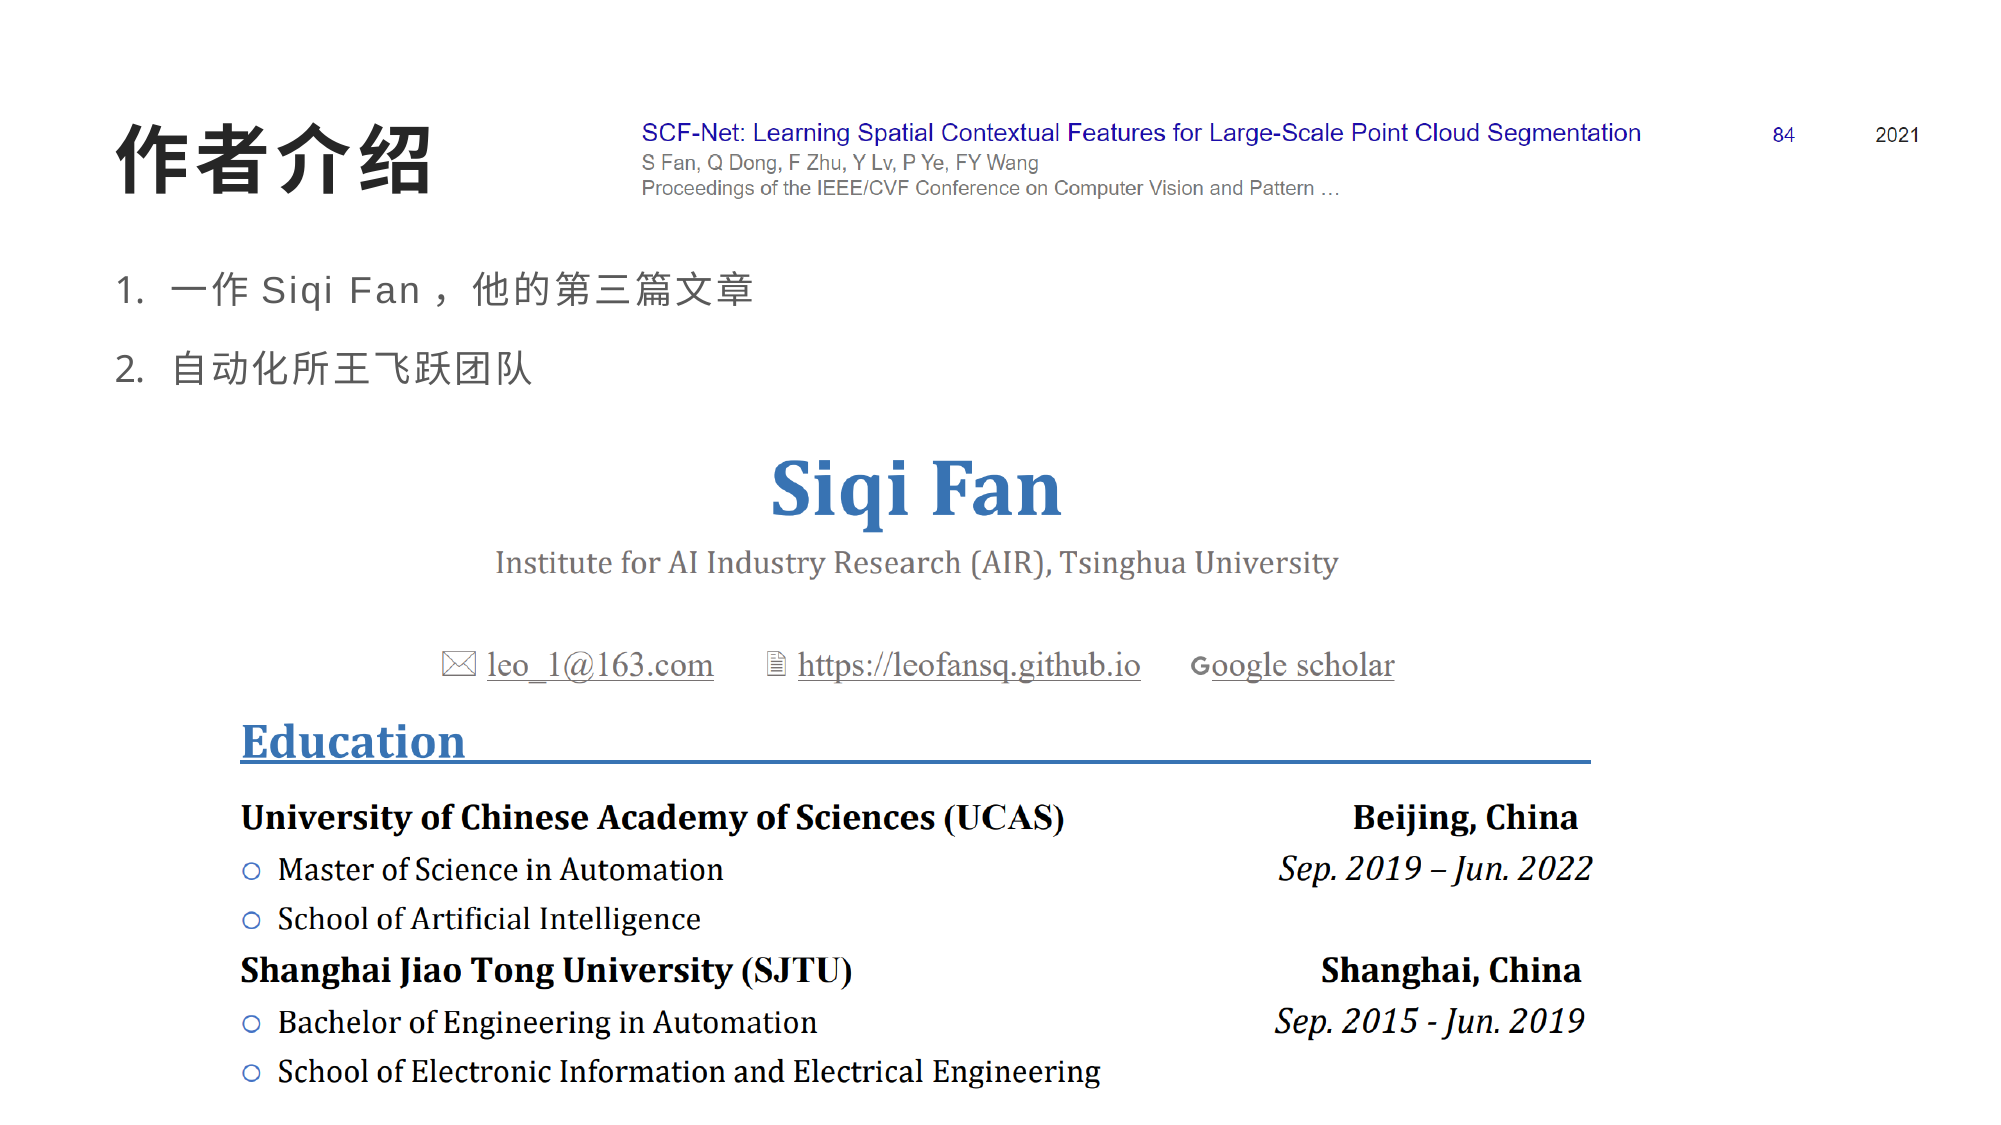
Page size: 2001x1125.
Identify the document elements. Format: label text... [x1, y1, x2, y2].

picture [603, 96, 1960, 216]
title 作者介绍 [99, 99, 603, 216]
list 一作Siqi Fan，他的第三篇文章 自动化所王飞跃团队 [99, 244, 934, 399]
picture [141, 392, 1678, 1098]
